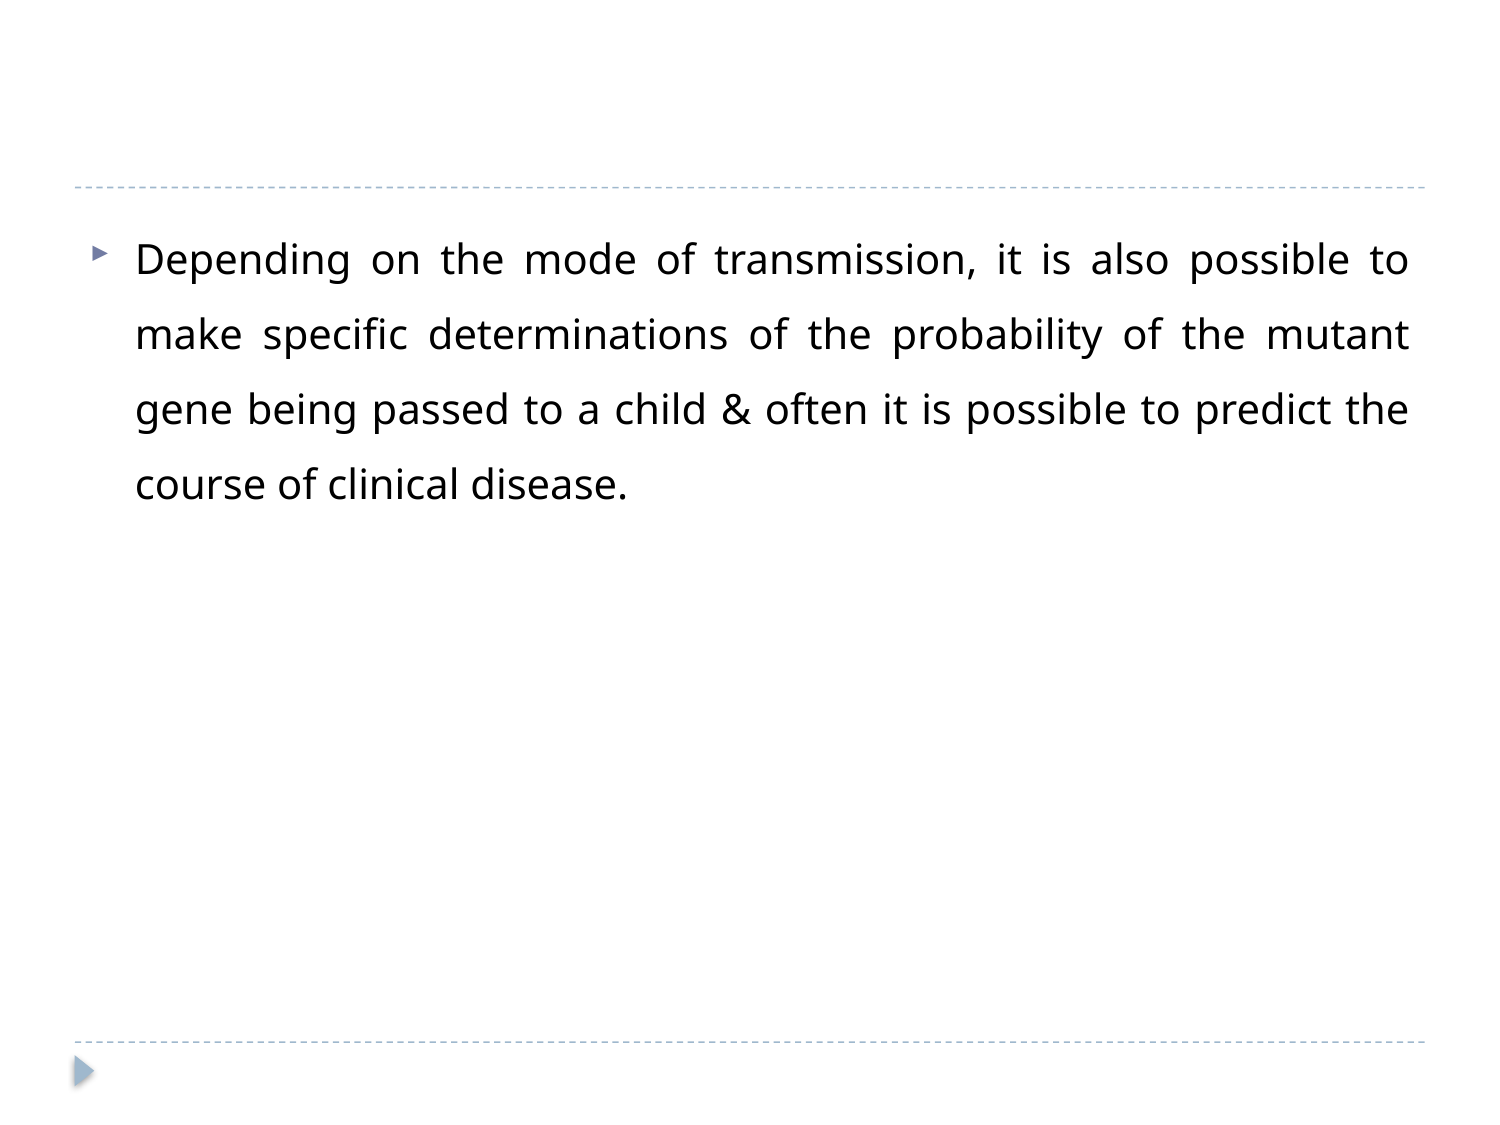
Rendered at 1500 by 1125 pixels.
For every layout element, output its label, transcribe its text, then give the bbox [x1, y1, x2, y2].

list Depending on the mode of transmission, it is also possible to make specific determinations of the probability of the mutant gene being passed to a child & often it is possible to predict the course of clinical disease. [75, 200, 1425, 1010]
